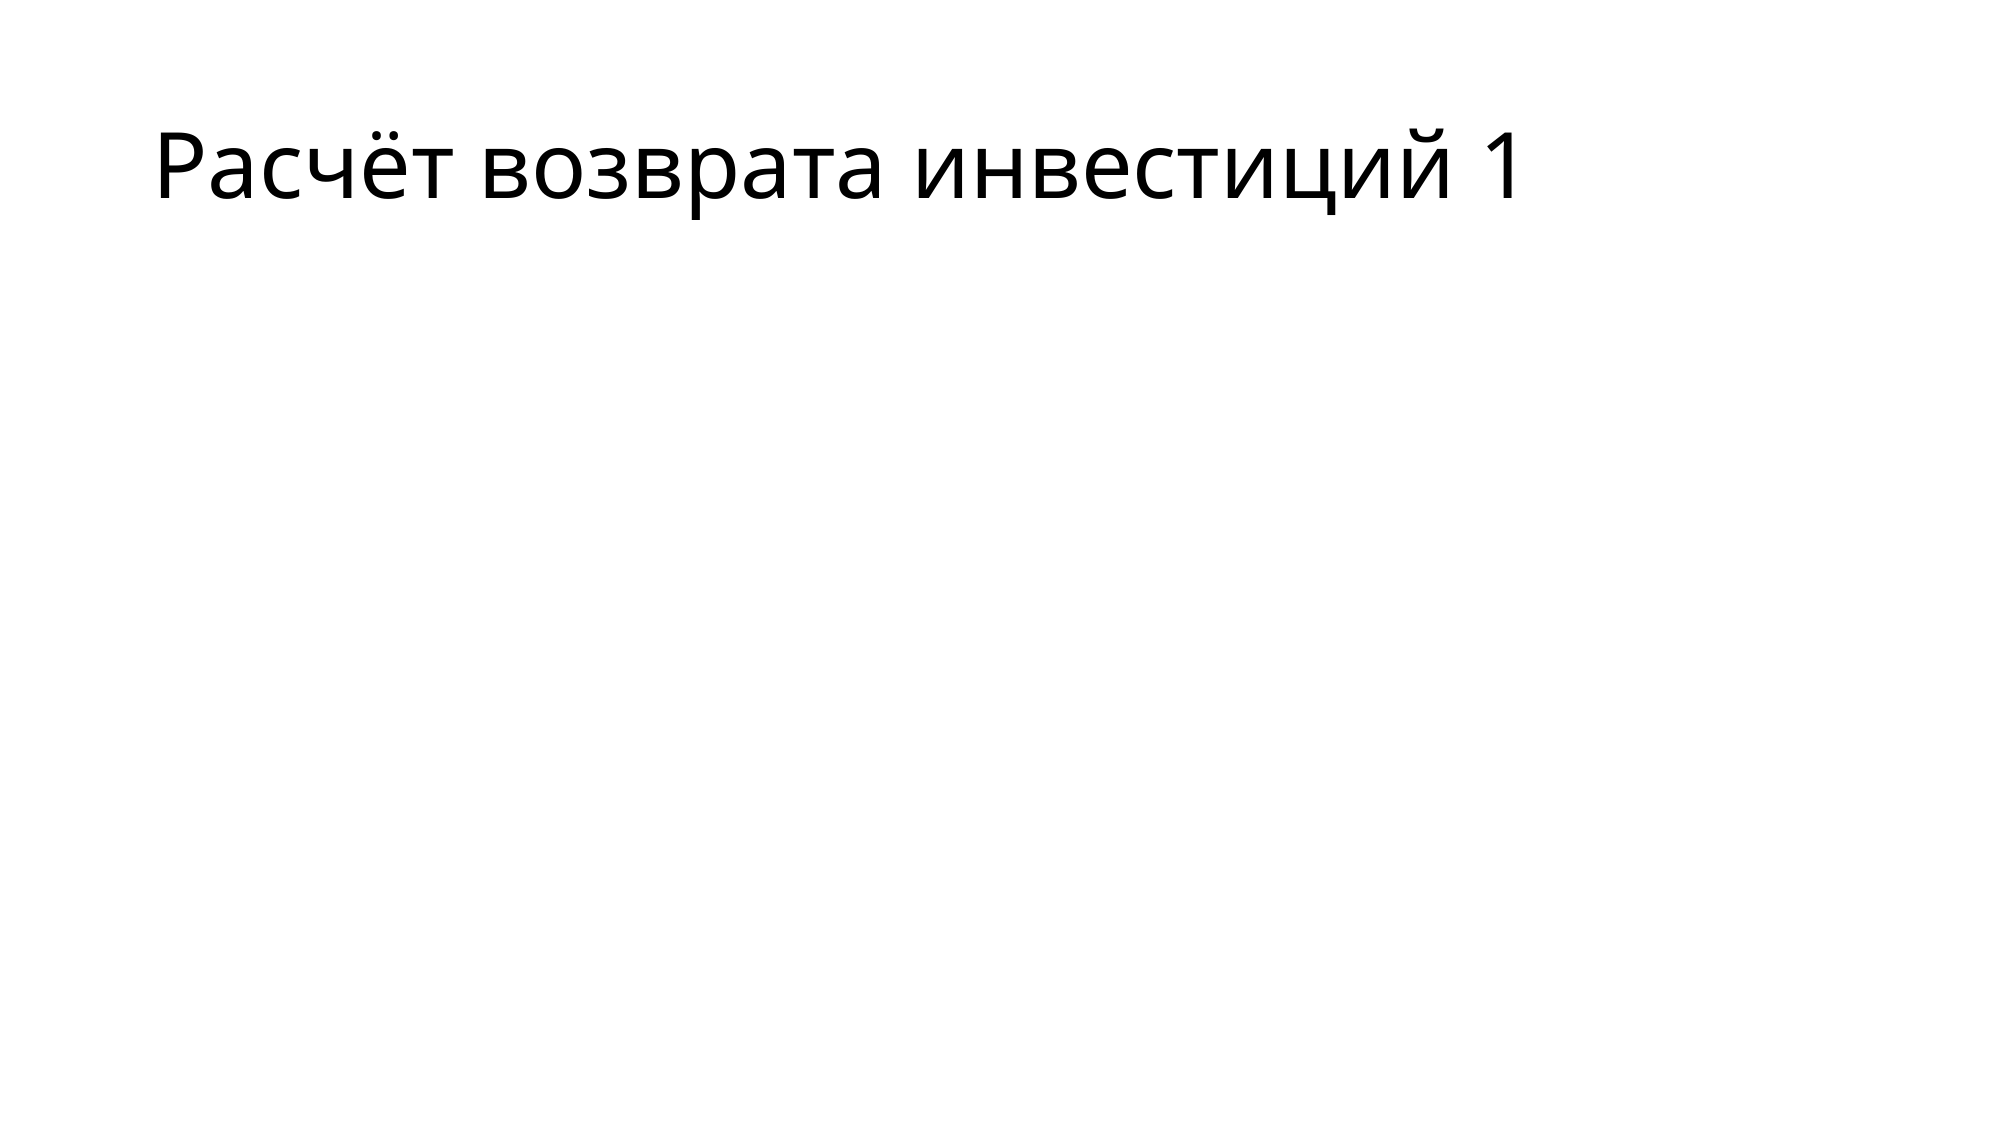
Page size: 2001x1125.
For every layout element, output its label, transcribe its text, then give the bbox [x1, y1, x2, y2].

title Расчёт возврата инвестиций 1 [137, 59, 1863, 278]
